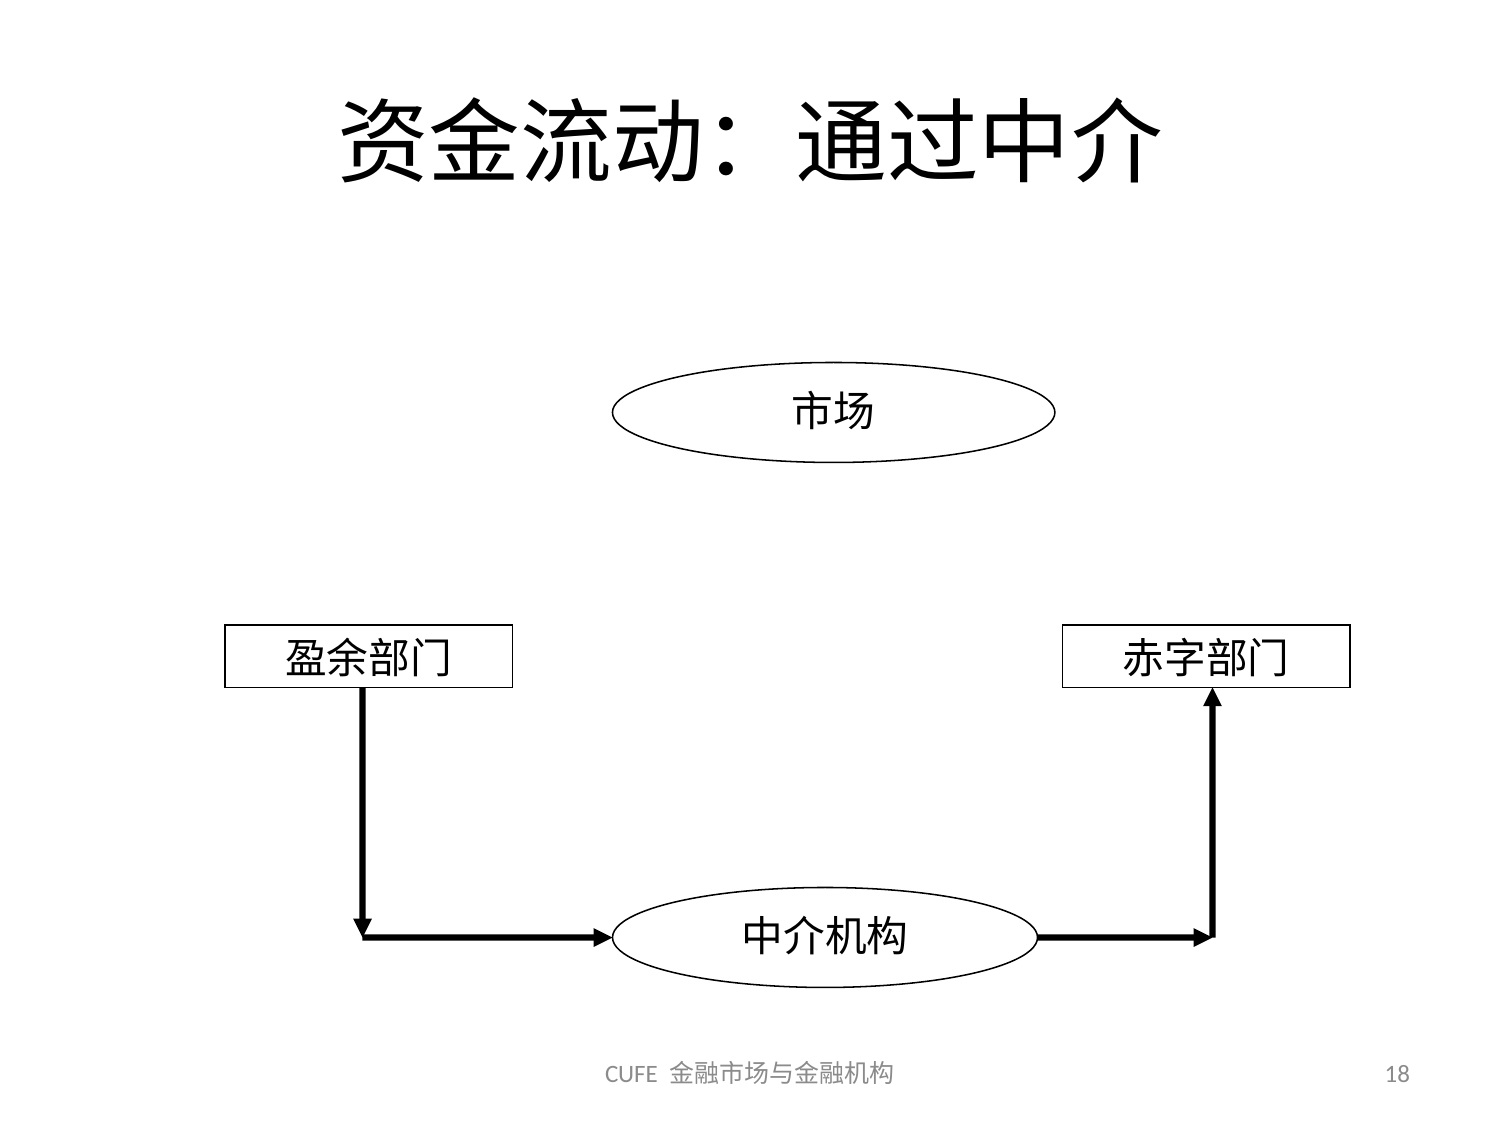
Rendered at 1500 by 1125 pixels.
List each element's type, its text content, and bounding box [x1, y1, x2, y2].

footer CUFE 金融市场与金融机构 [512, 1042, 988, 1103]
text_box [356, 688, 369, 937]
text_box 中介机构 [612, 887, 1038, 988]
text_box [1206, 688, 1219, 938]
text_box [1037, 931, 1212, 944]
text_box 市场 [612, 362, 1055, 463]
title 资金流动：通过中介 [75, 45, 1425, 233]
text_box [362, 931, 613, 944]
slide_number 18 [1074, 1042, 1425, 1103]
text_box 盈余部门 [224, 624, 513, 688]
text_box 赤字部门 [1062, 624, 1350, 688]
